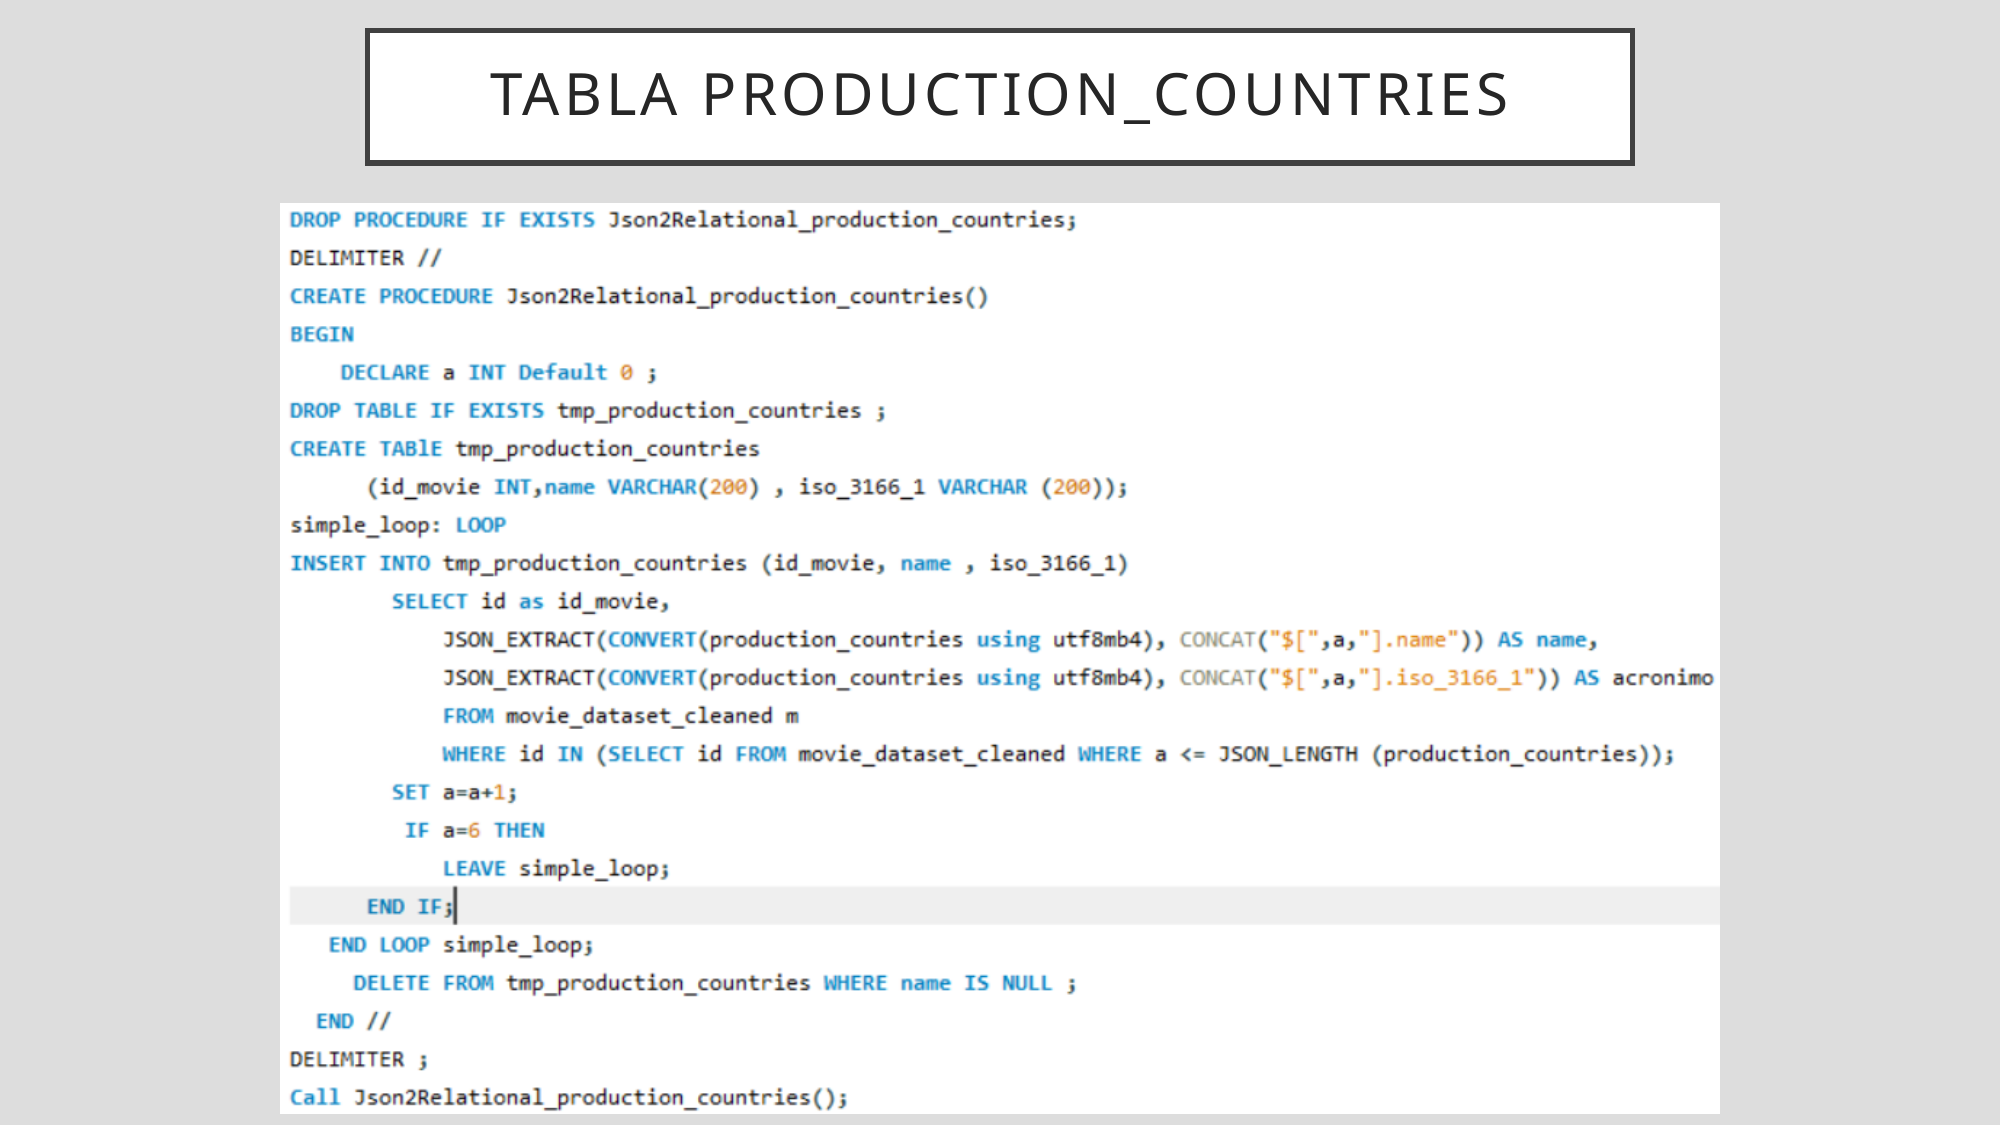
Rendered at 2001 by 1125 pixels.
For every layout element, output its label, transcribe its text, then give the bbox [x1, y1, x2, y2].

title Tabla Production_Countries [365, 28, 1635, 166]
picture [280, 203, 1720, 1114]
